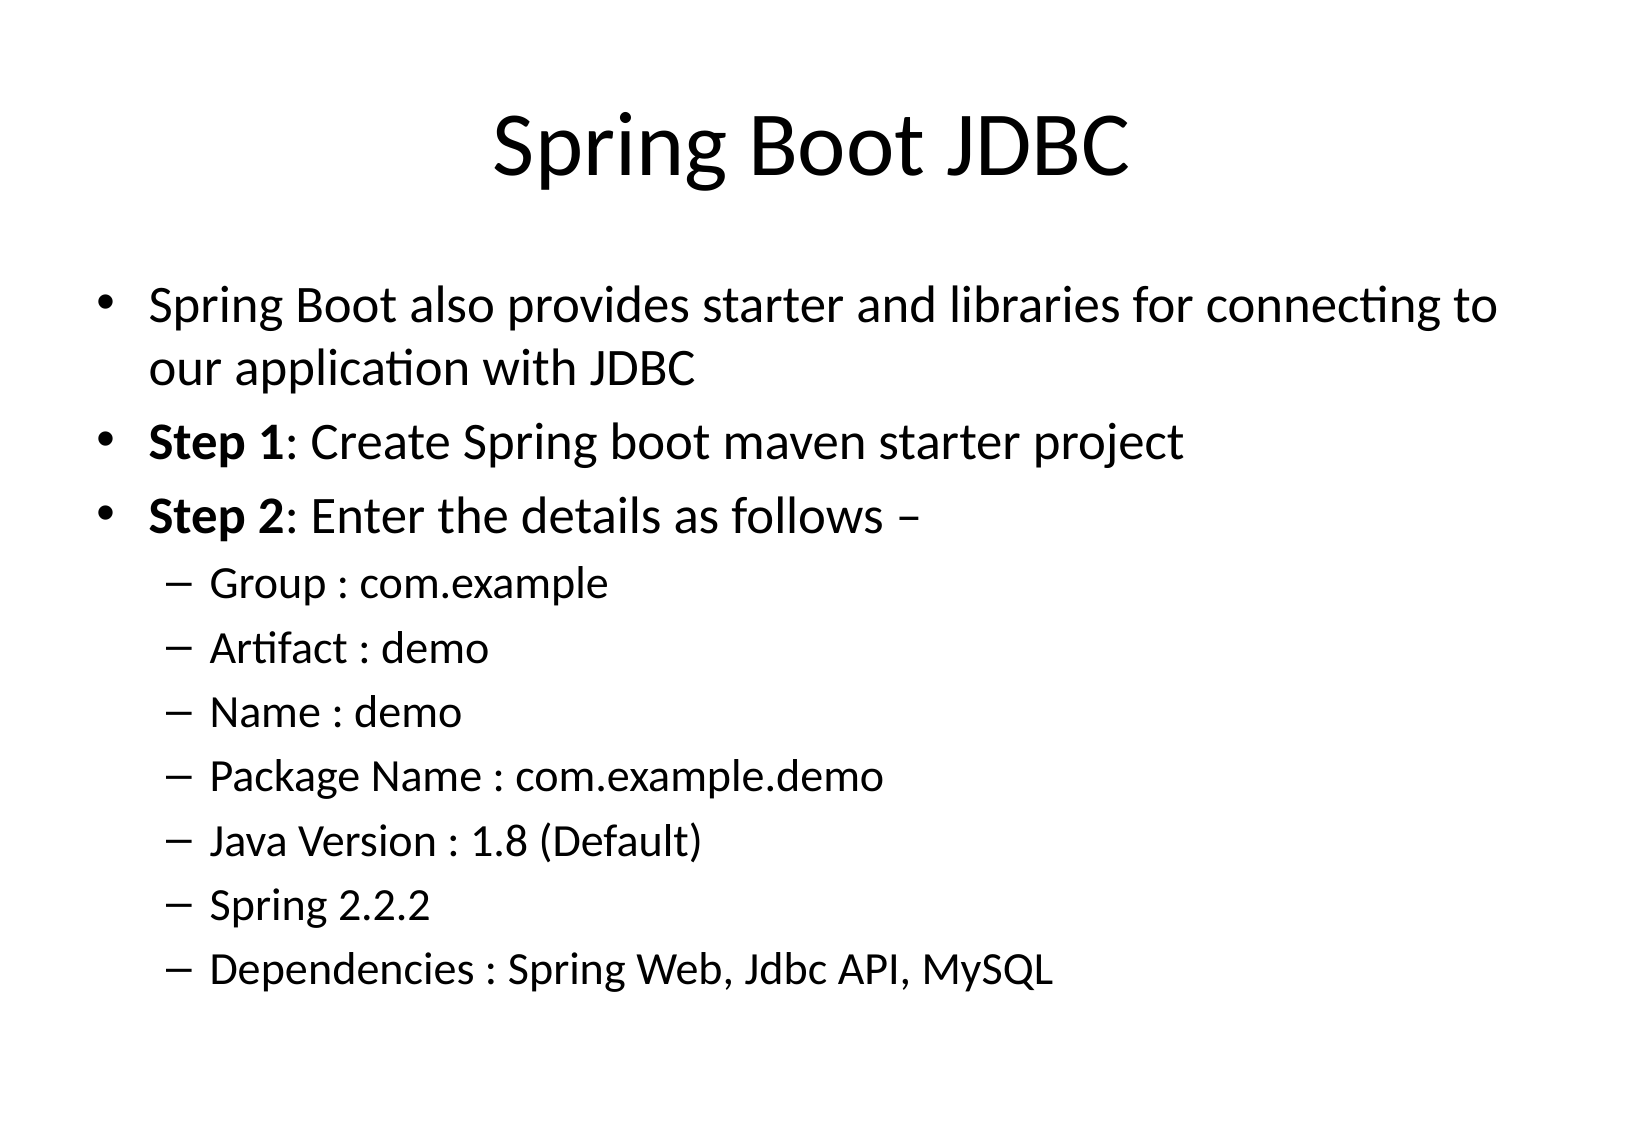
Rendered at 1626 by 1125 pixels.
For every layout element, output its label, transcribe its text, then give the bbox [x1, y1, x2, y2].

title Spring Boot JDBC [81, 45, 1544, 233]
list Spring Boot also provides starter and libraries for connecting to our application with JDBC Step 1: Create Spring boot maven starter project Step 2: Enter the details as follows – Group : com.example Artifact : demo Name : demo Package Name : com.example.demo Java Version : 1.8 (Default) Spring 2.2.2 Dependencies : Spring Web, Jdbc API, MySQL [81, 262, 1544, 1005]
